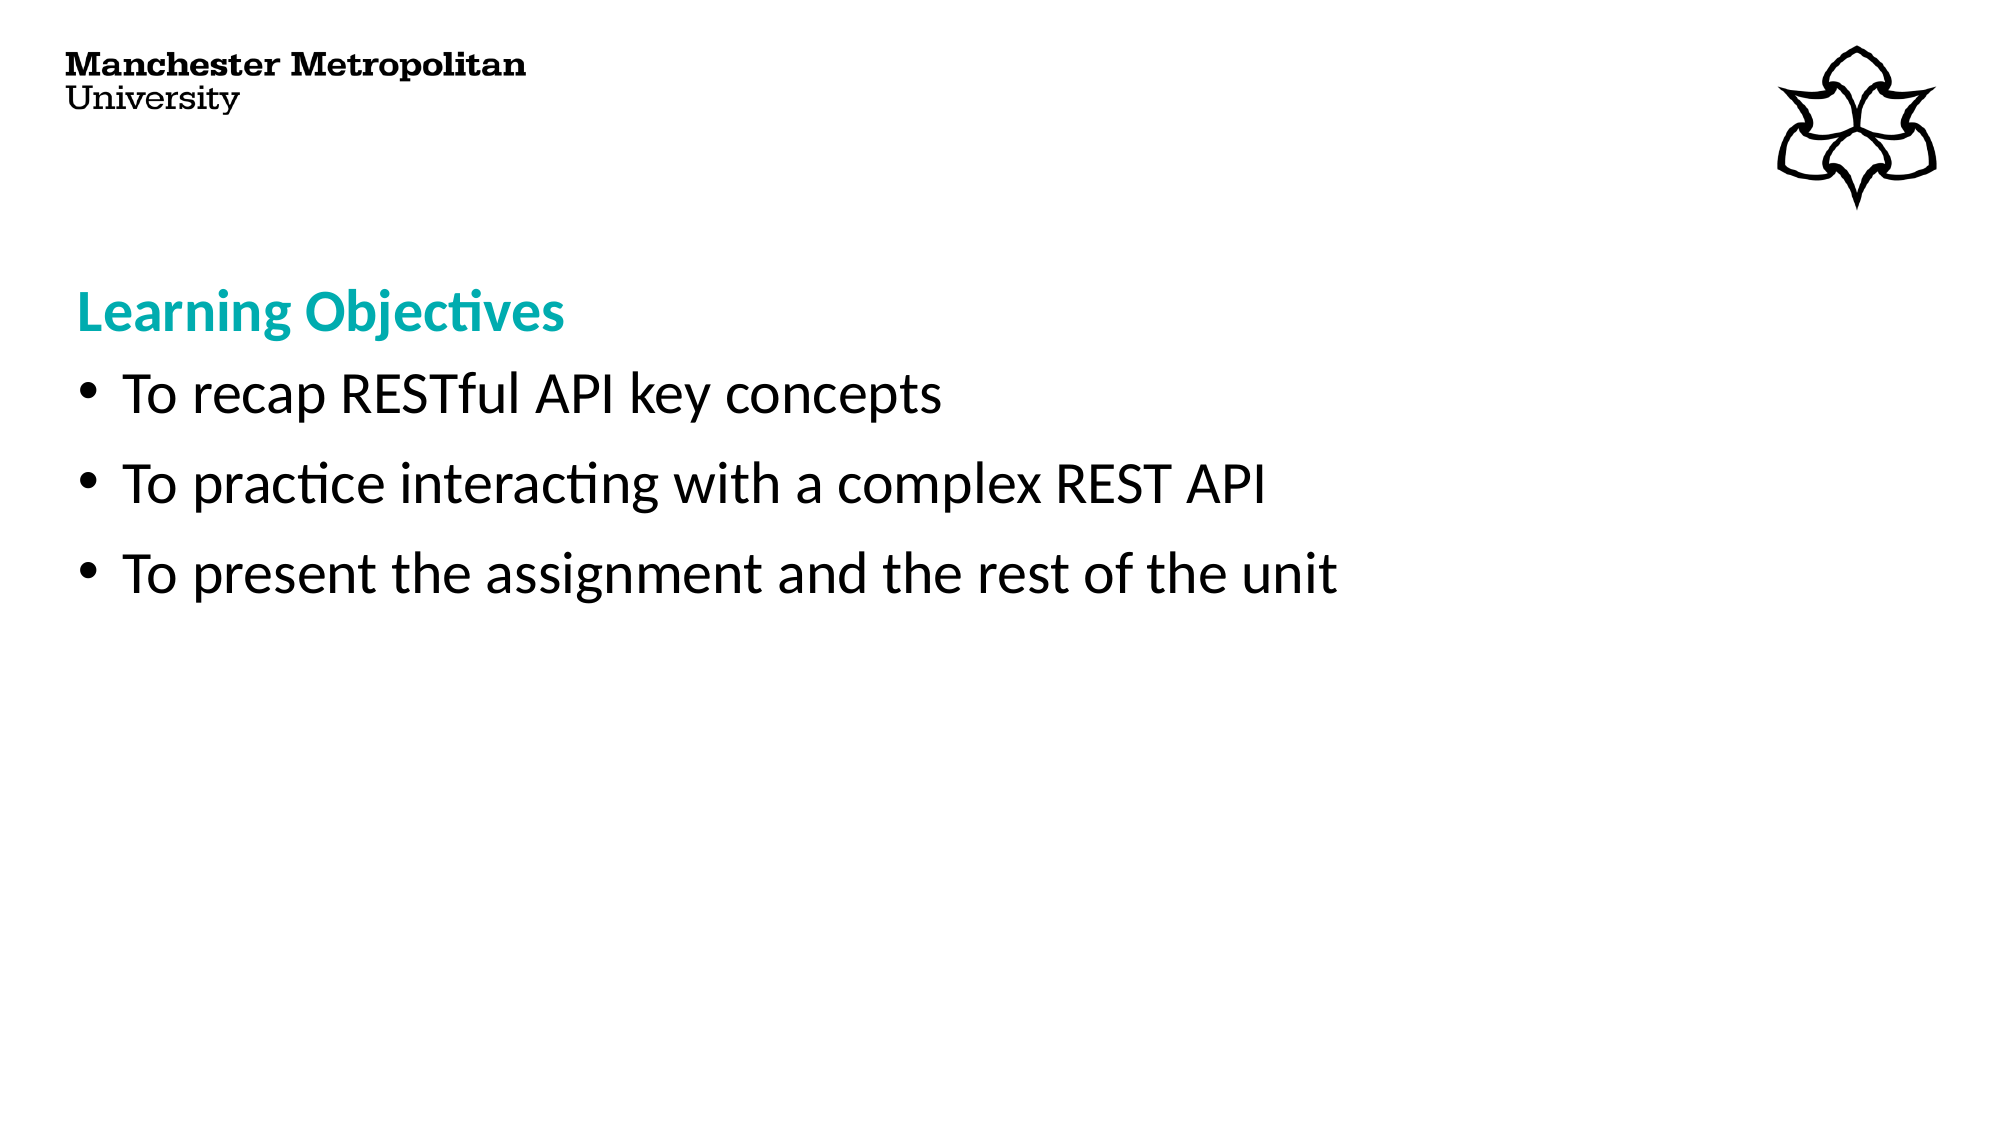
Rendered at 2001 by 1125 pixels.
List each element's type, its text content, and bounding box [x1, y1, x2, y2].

title Learning Objectives [62, 270, 1788, 352]
picture [55, 42, 536, 124]
list To recap RESTful API key concepts To practice interacting with a complex REST API To present the assignment and the rest of the unit [62, 352, 1938, 961]
picture [1765, 34, 1948, 221]
